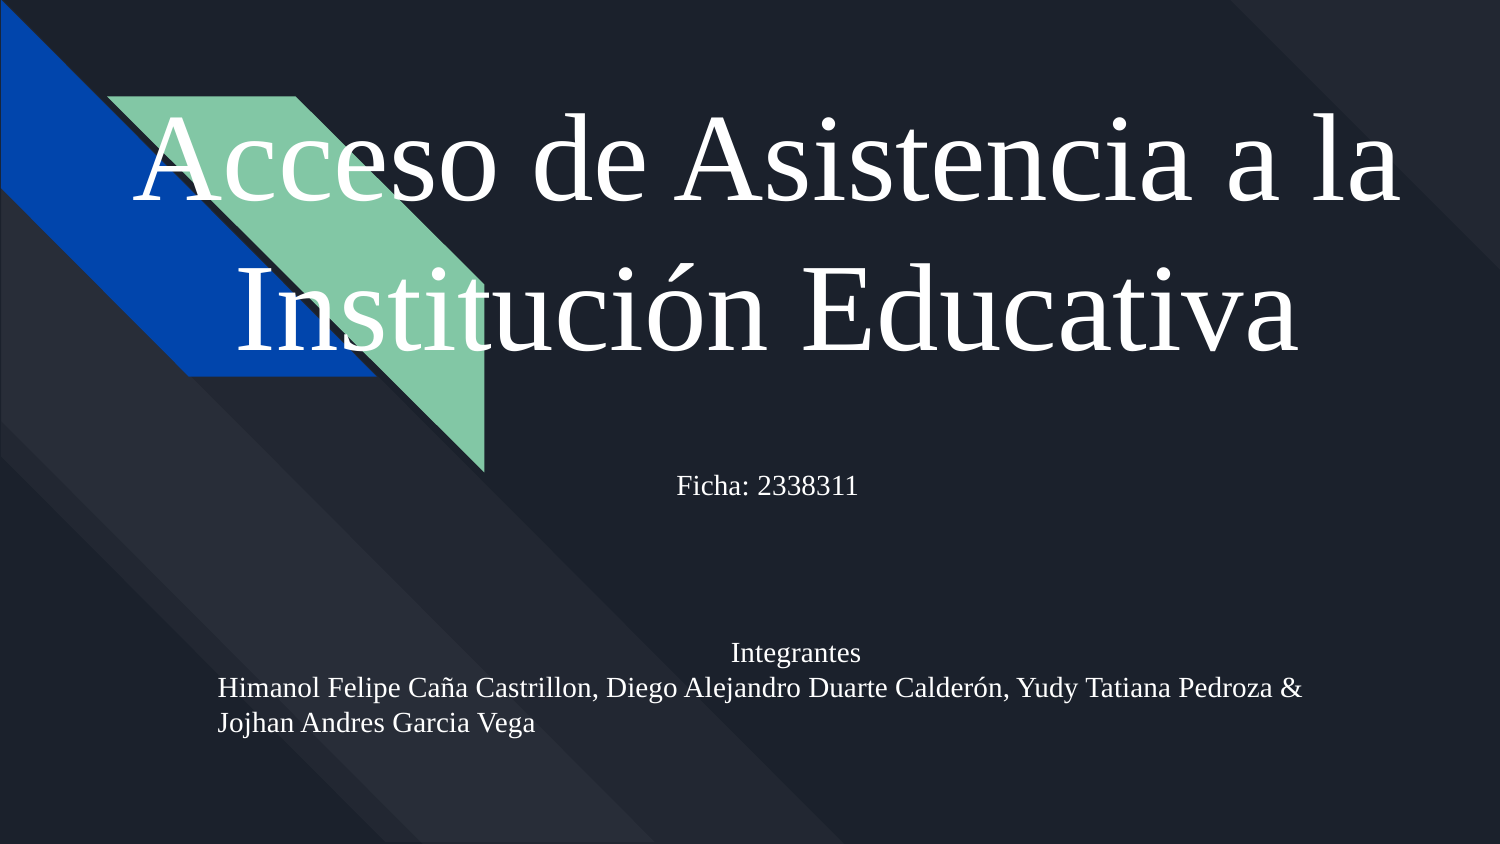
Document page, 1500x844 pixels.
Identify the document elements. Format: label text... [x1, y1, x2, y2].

title Acceso de Asistencia a la Institución Educativa [69, 60, 1467, 397]
text_box Integrantes Himanol Felipe Caña Castrillon, Diego Alejandro Duarte Calderón, Yudy Tatiana Pedroza & Jojhan Andres Garcia Vega [202, 618, 1383, 754]
text_box Ficha: 2338311 [551, 450, 985, 516]
